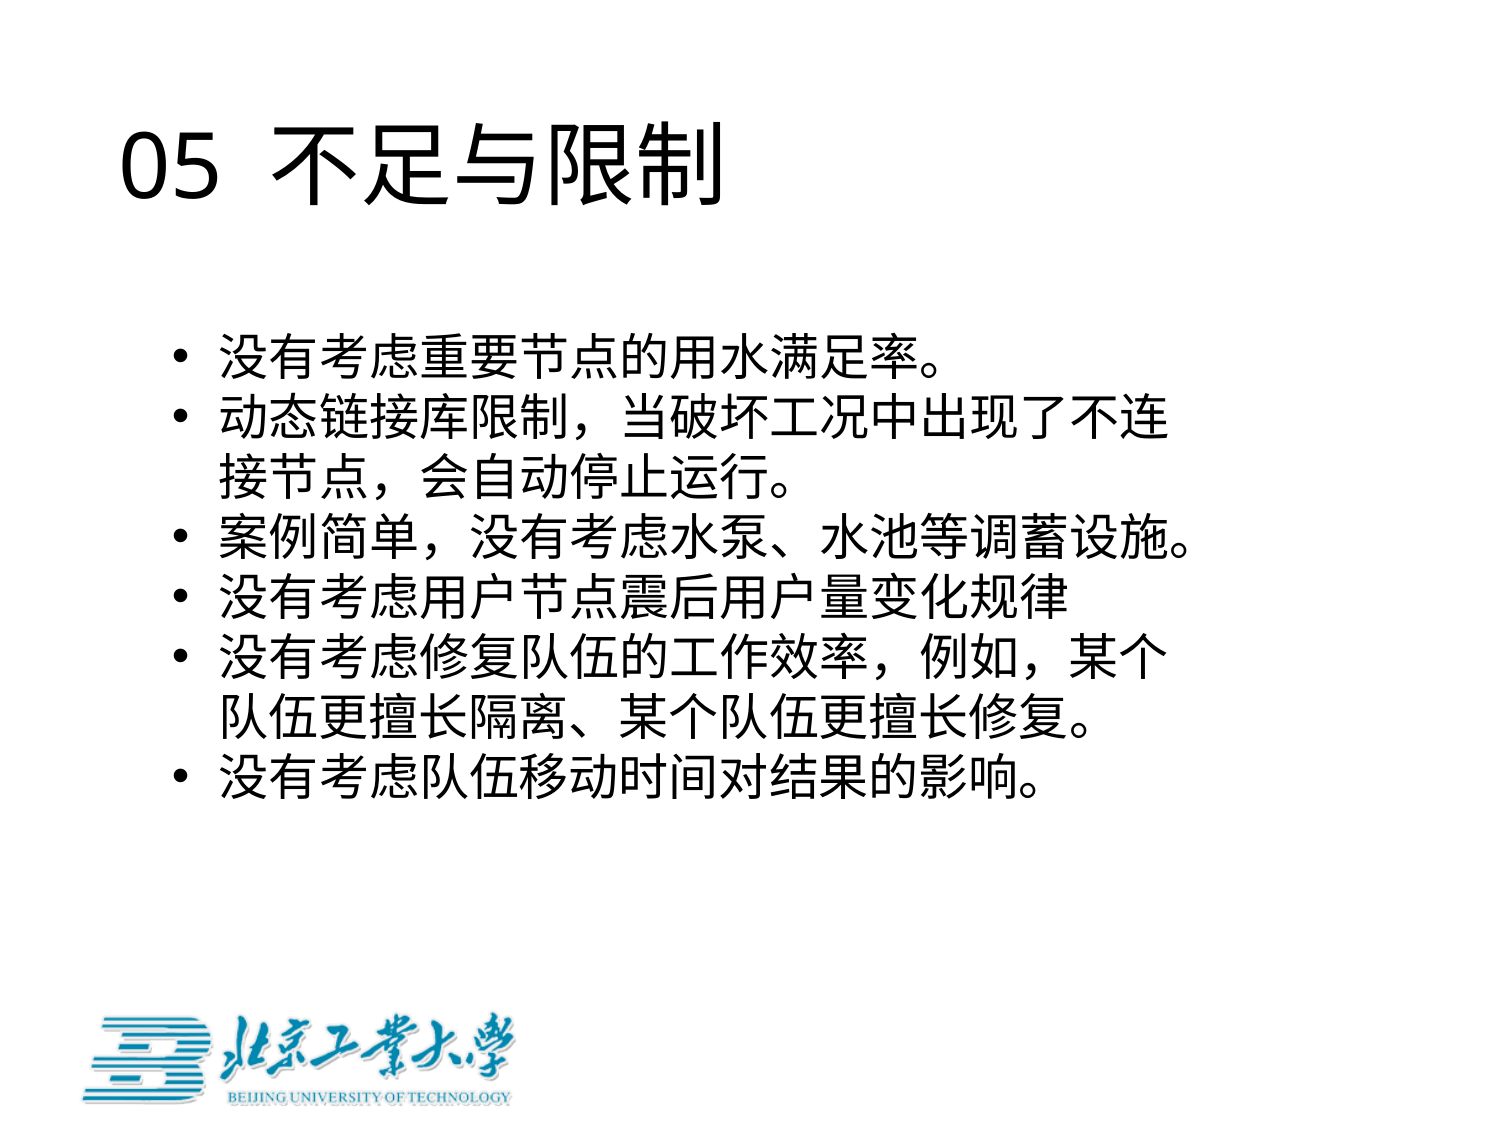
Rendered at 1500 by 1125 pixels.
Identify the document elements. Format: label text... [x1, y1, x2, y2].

title 05 不足与限制 [103, 59, 1397, 278]
text_box 没有考虑重要节点的用水满足率。 动态链接库限制，当破坏工况中出现了不连接节点，会自动停止运行。 案例简单，没有考虑水泵、水池等调蓄设施。 没有考虑用户节点震后用户量变化规律 没有考虑修复队伍的工作效率，例如，某个队伍更擅长隔离、某个队伍更擅长修复。 没有考虑队伍移动时间对结果的影响。 [157, 318, 1208, 873]
picture [67, 1001, 561, 1125]
